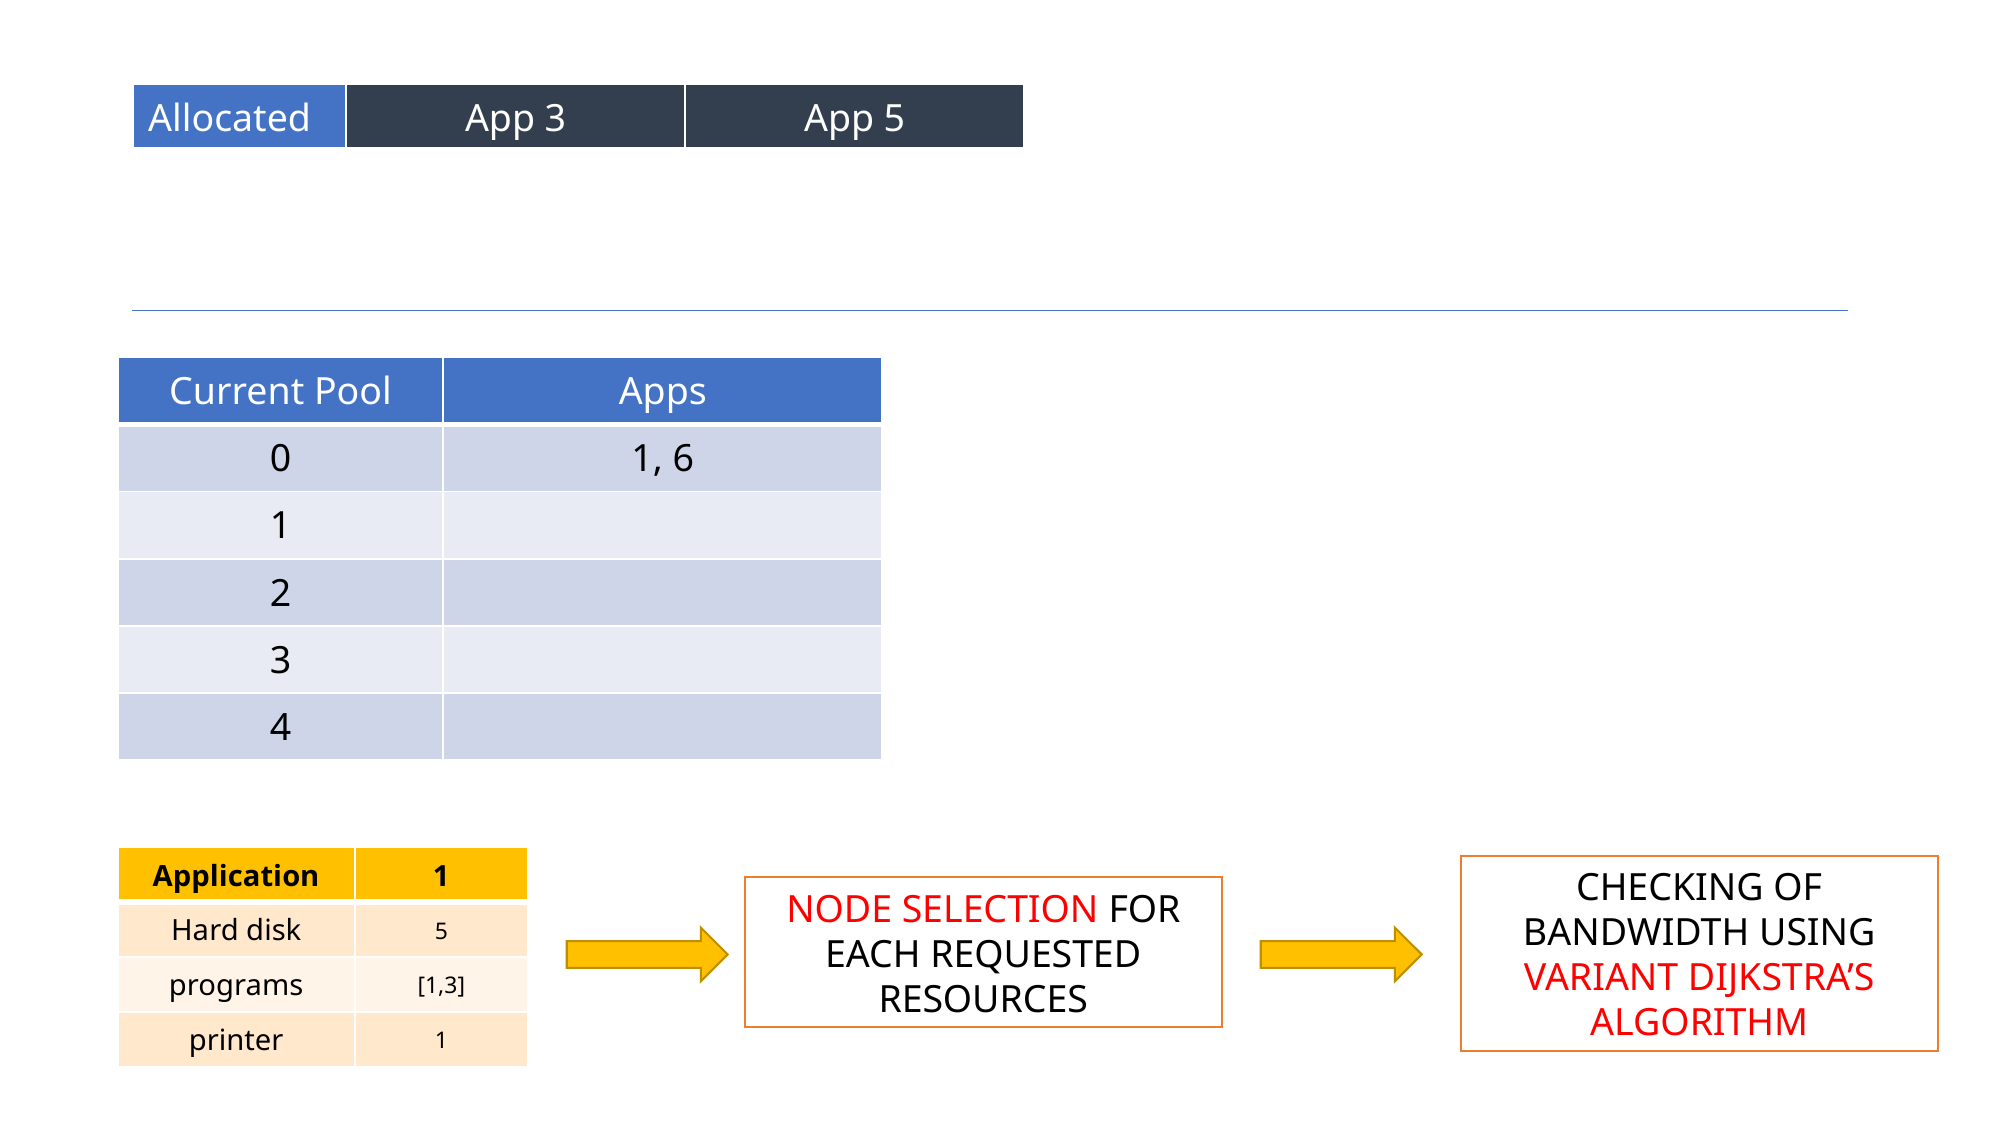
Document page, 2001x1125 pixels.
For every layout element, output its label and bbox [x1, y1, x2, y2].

table_cell [119, 958, 354, 1011]
table_cell [444, 492, 881, 558]
table_cell [119, 1013, 354, 1066]
table_cell [444, 427, 881, 491]
table_cell [356, 958, 527, 1011]
table_cell [444, 560, 881, 625]
table_header [686, 85, 1023, 147]
table_header [119, 358, 442, 422]
table_header [356, 848, 527, 899]
table_cell [444, 627, 881, 692]
table_header [444, 358, 881, 422]
table_cell [119, 694, 442, 759]
table_cell [119, 427, 442, 491]
table_cell [119, 905, 354, 956]
table_cell [356, 1013, 527, 1066]
table_cell [119, 492, 442, 558]
table_cell [119, 627, 442, 692]
text_box [1259, 925, 1424, 984]
table_header [119, 848, 354, 899]
table_header [347, 85, 684, 147]
table_cell [356, 905, 527, 956]
table_header [134, 85, 345, 147]
text_box [744, 876, 1223, 1028]
table_cell [119, 560, 442, 625]
text_box [1460, 855, 1939, 1052]
text_box [565, 925, 730, 984]
table_cell [444, 694, 881, 759]
